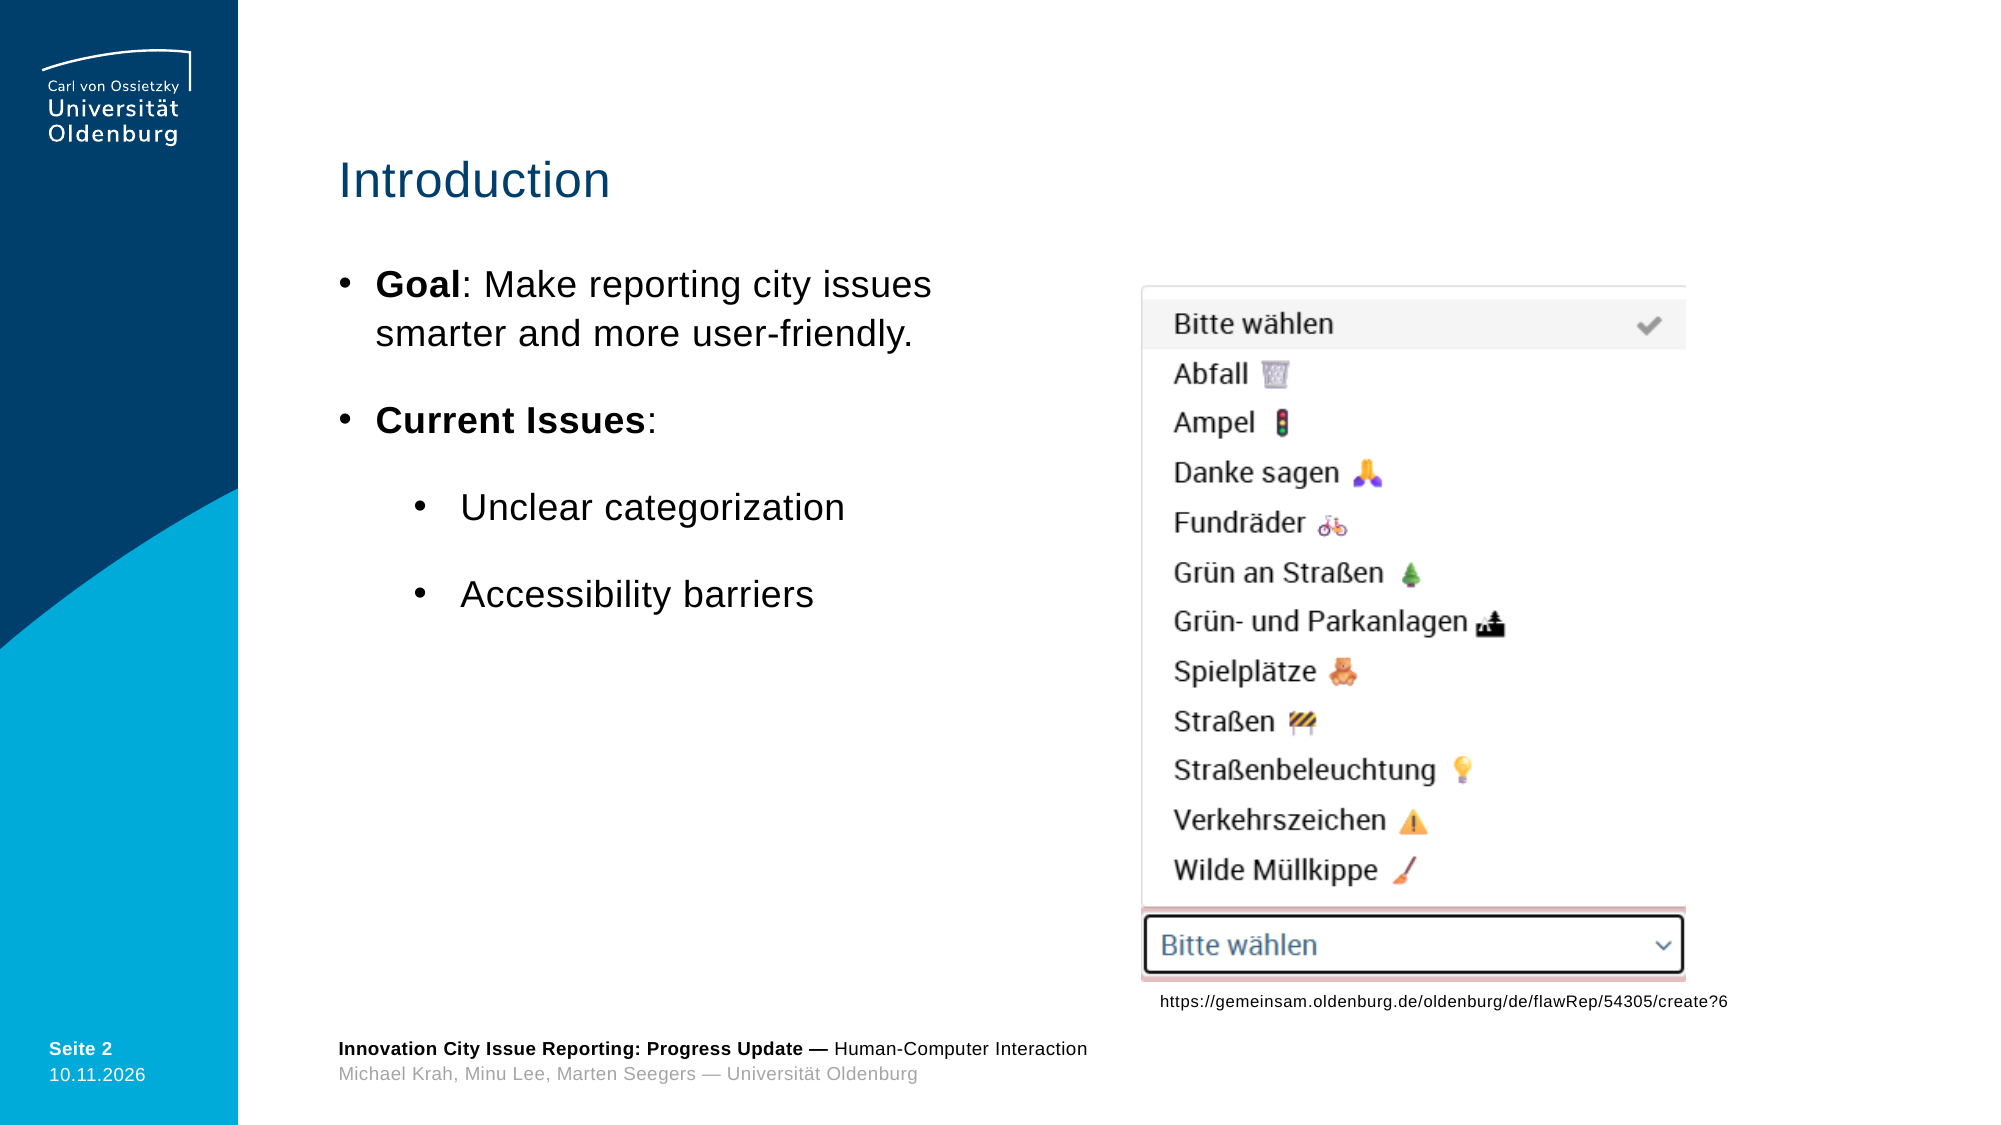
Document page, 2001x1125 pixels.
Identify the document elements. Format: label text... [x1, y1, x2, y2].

title Introduction [338, 153, 1750, 226]
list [1141, 284, 1686, 982]
text_box https://gemeinsam.oldenburg.de/oldenburg/de/flawRep/54305/create?6 [1145, 981, 1745, 1019]
list Goal: Make reporting city issues smarter and more user-friendly. Current Issues: Unclear categorization Accessibility barriers [338, 255, 1012, 1012]
